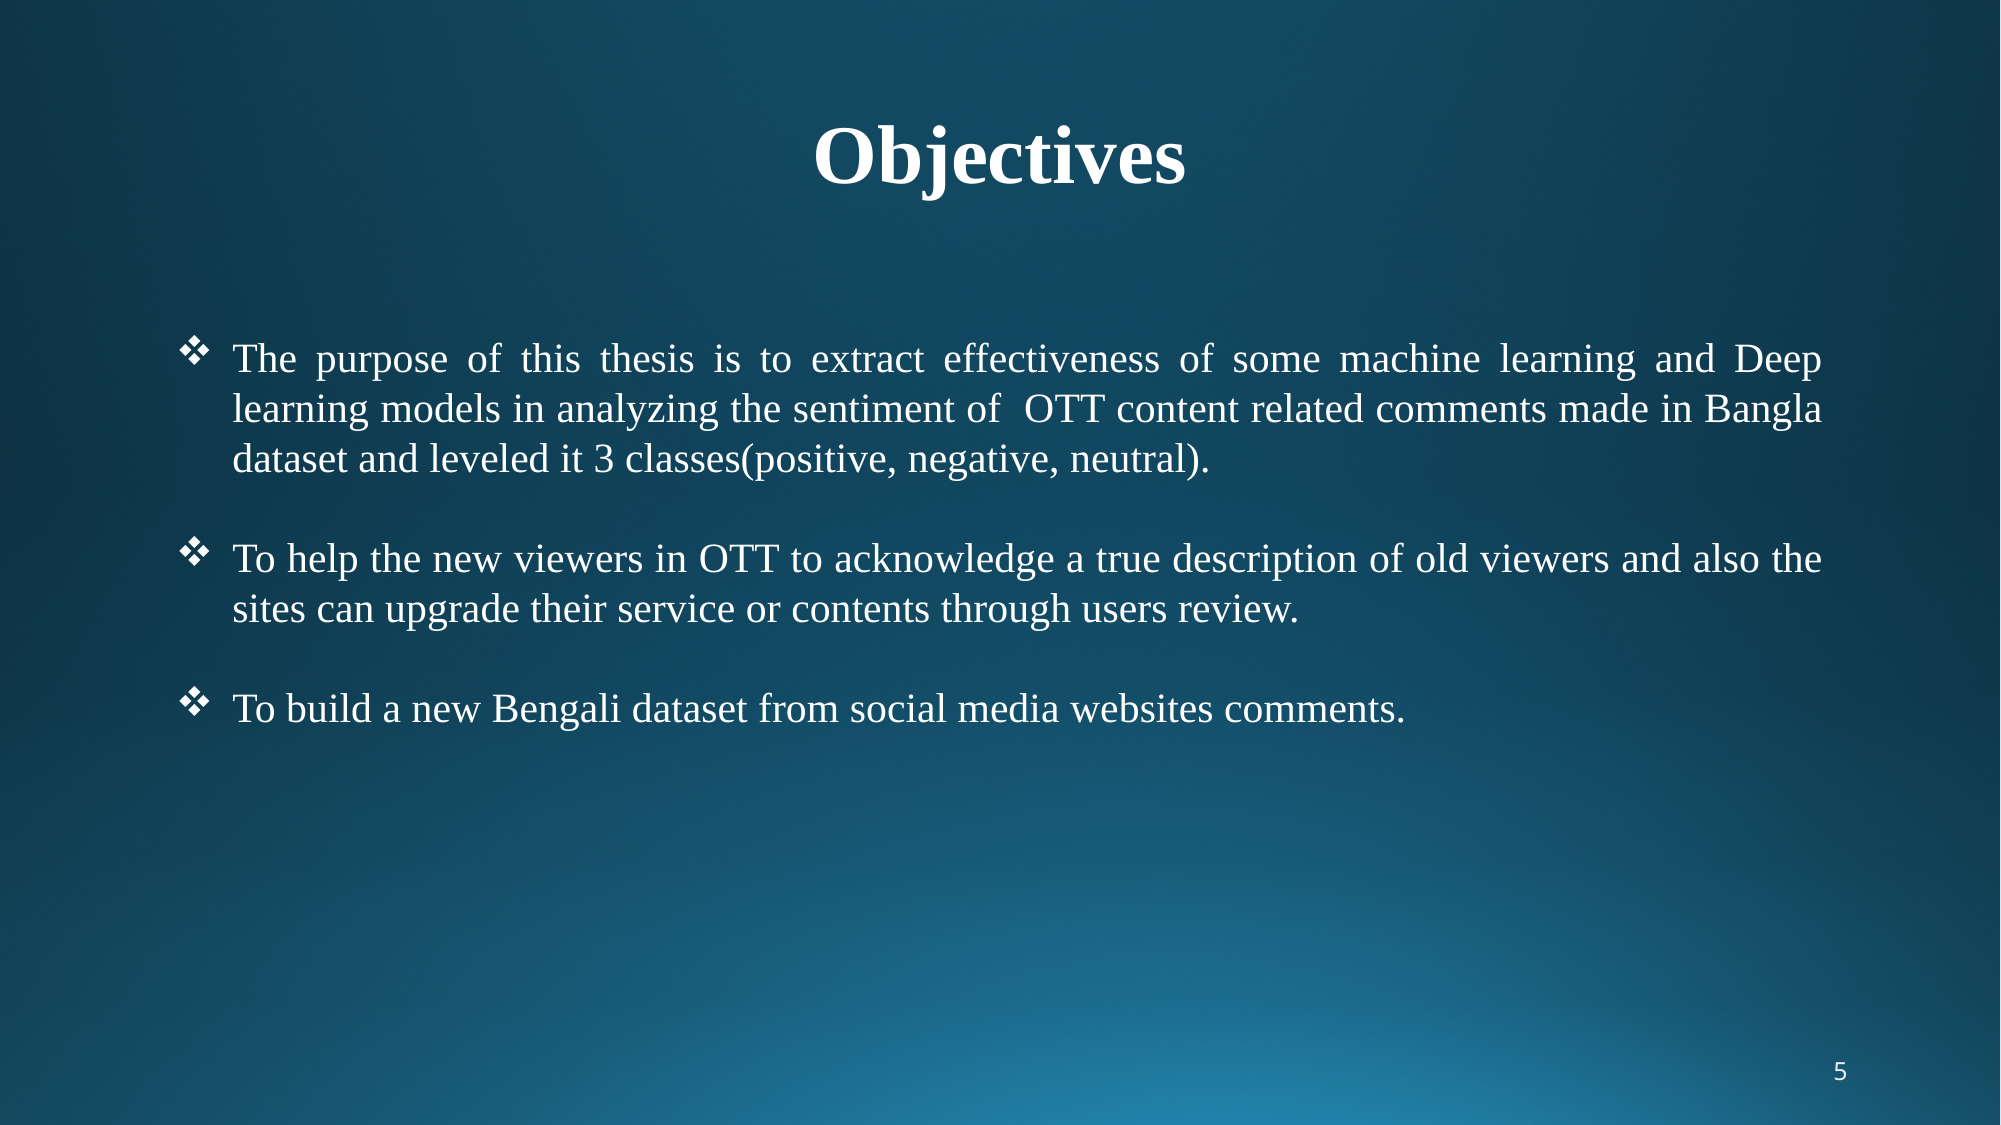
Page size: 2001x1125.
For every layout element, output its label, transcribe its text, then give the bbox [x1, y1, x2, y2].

title Objectives [150, 81, 1850, 232]
slide_number 5 [1412, 1042, 1863, 1103]
text_box The purpose of this thesis is to extract effectiveness of some machine learning and Deep learning models in analyzing the sentiment of OTT content related comments made in Bangla dataset and leveled it 3 classes(positive, negative, neutral). To help the new viewers in OTT to acknowledge a true description of old viewers and also the sites can upgrade their service or contents through users review. To build a new Bengali dataset from social media websites comments. [175, 330, 1825, 782]
picture [0, 0, 2001, 1125]
